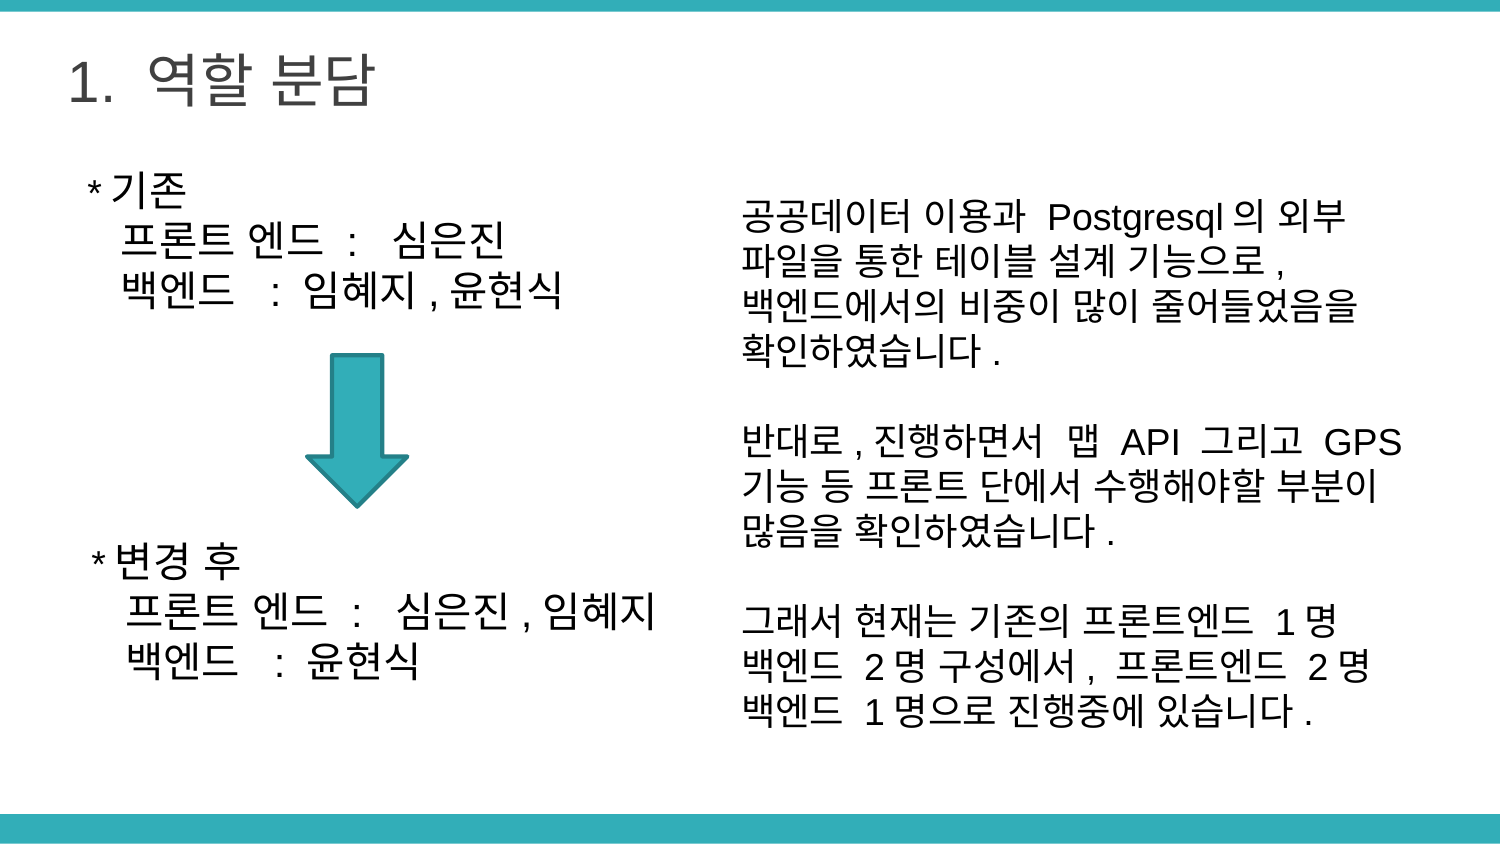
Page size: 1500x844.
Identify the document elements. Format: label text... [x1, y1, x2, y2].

text_box *기존 프론트 엔드 : 심은진 백엔드 : 임혜지,윤현식 [72, 157, 593, 322]
text_box 1. 역할 분담 [53, 32, 1400, 127]
text_box [305, 353, 410, 509]
text_box *변경 후 프론트 엔드 : 심은진,임혜지 백엔드 : 윤현식 [76, 528, 680, 693]
text_box 공공데이터 이용과 Postgresql의 외부 파일을 통한 테이블 설계 기능으로, 백엔드에서의 비중이 많이 줄어들었음을 확인하였습니다. 반대로,진행하면서 맵 API 그리고 GPS 기능 등 프론트 단에서 수행해야할 부분이 많음을 확인하였습니다. 그래서 현재는 기존의 프론트엔드 1명 백엔드 2명 구성에서, 프론트엔드 2명 백엔드 1명으로 진행중에 있습니다. [726, 185, 1447, 741]
